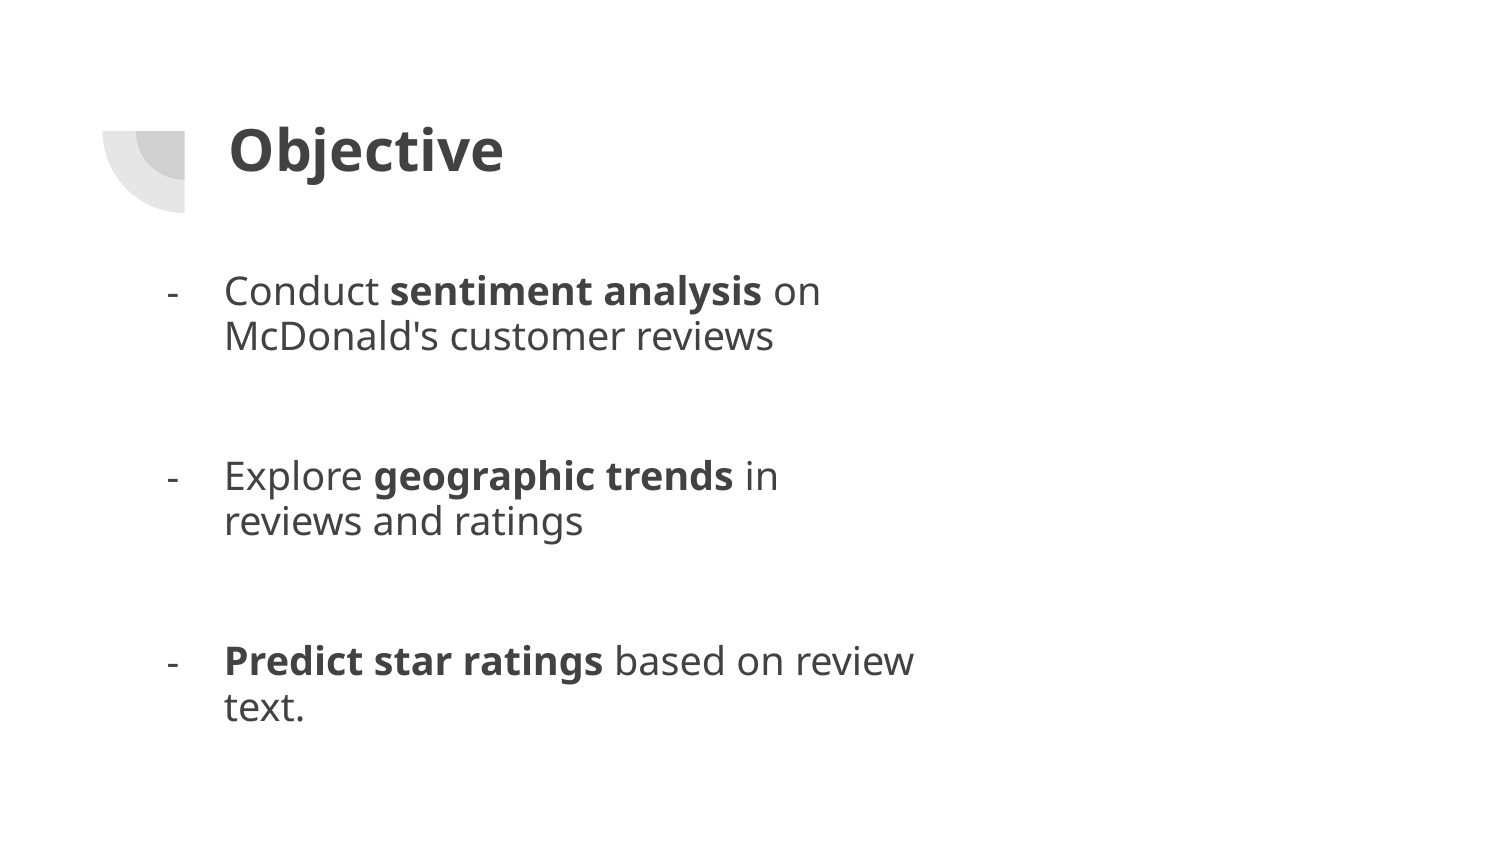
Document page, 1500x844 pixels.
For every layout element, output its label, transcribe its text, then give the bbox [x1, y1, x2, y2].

title Objective [213, 98, 1368, 263]
list Conduct sentiment analysis on McDonald's customer reviews Explore geographic trends in reviews and ratings Predict star ratings based on review text. [133, 254, 942, 787]
